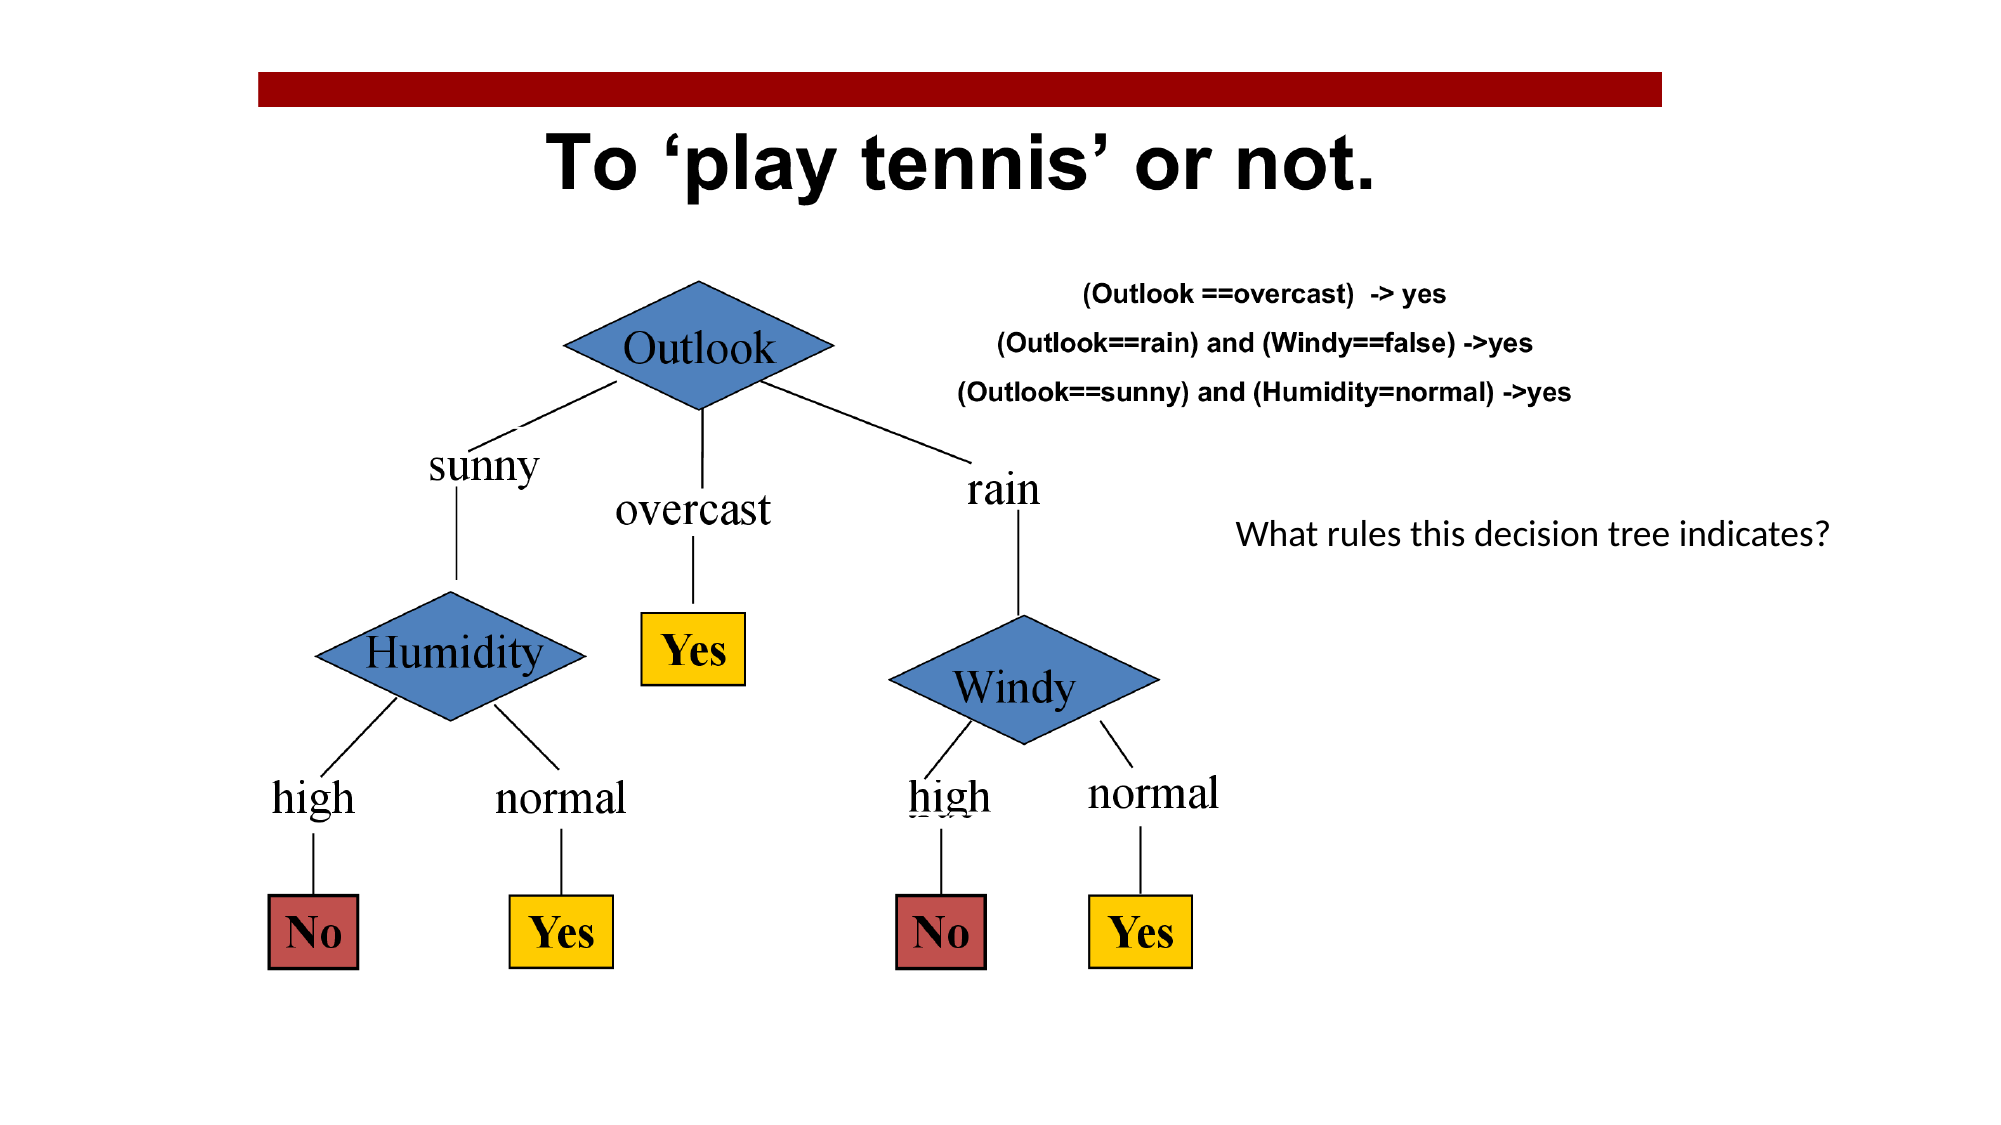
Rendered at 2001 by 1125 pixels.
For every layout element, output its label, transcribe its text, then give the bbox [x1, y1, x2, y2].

text_box What rules this decision tree indicates? [1662, 501, 1914, 562]
picture [255, 70, 1662, 1125]
